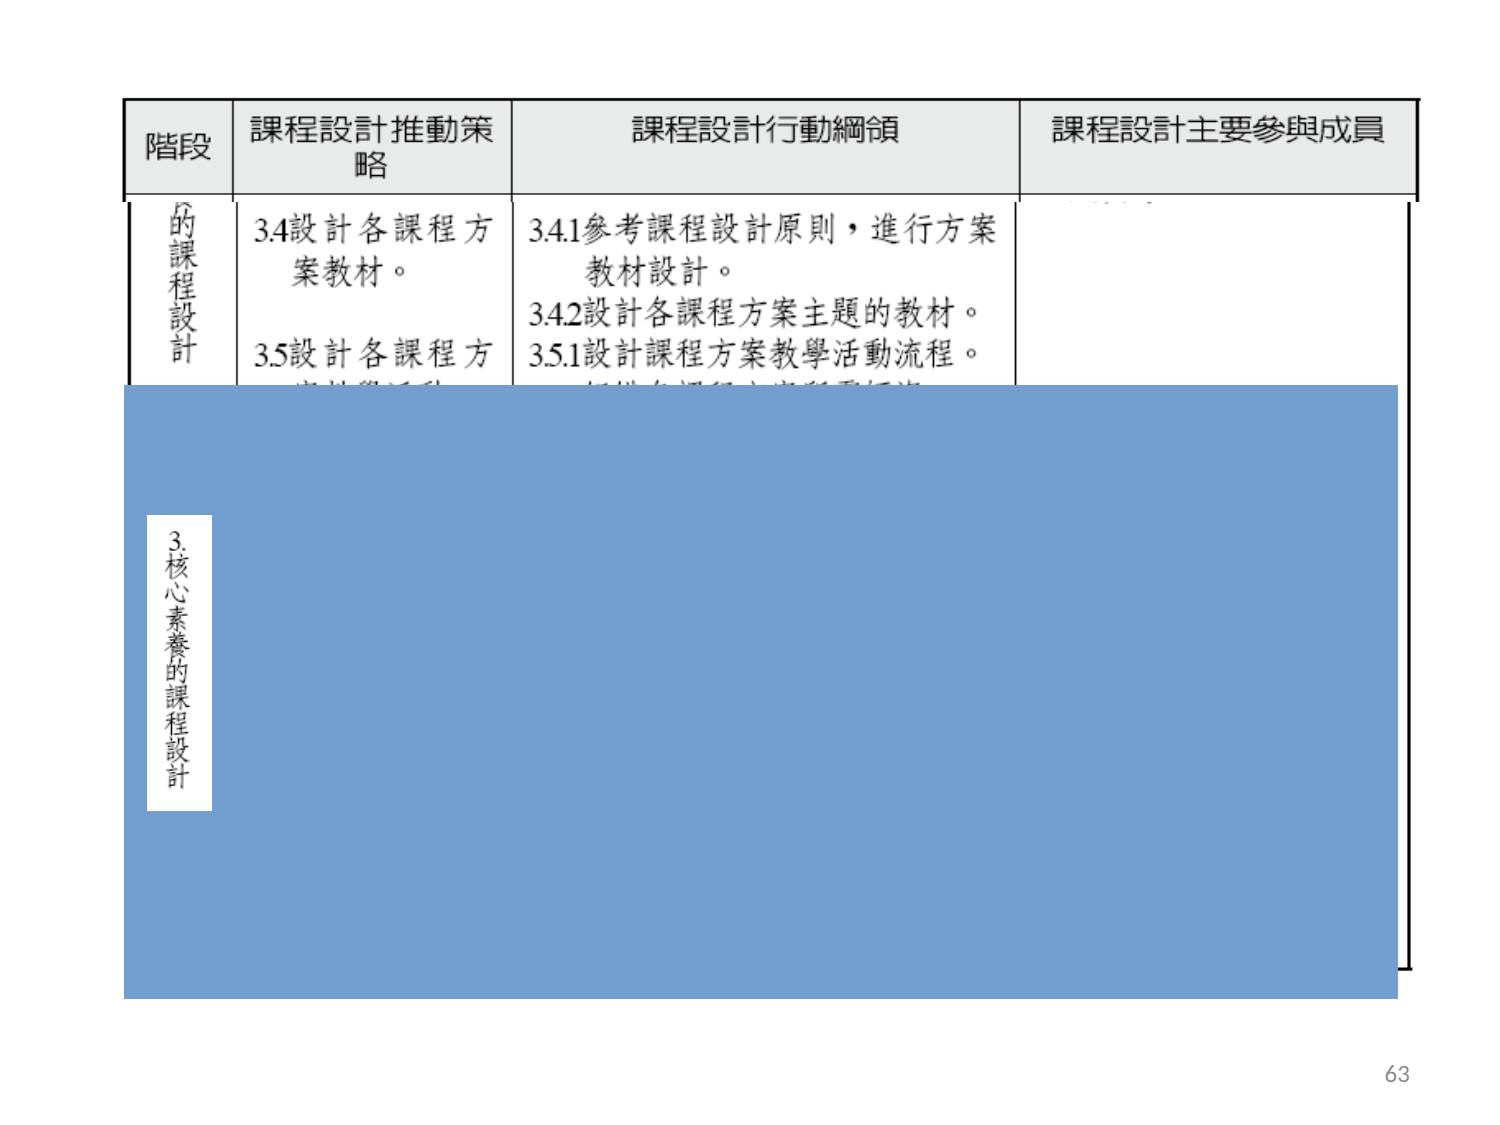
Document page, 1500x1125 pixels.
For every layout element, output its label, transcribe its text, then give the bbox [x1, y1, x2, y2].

picture [64, 93, 1475, 1000]
slide_number 63 [1074, 1042, 1425, 1103]
